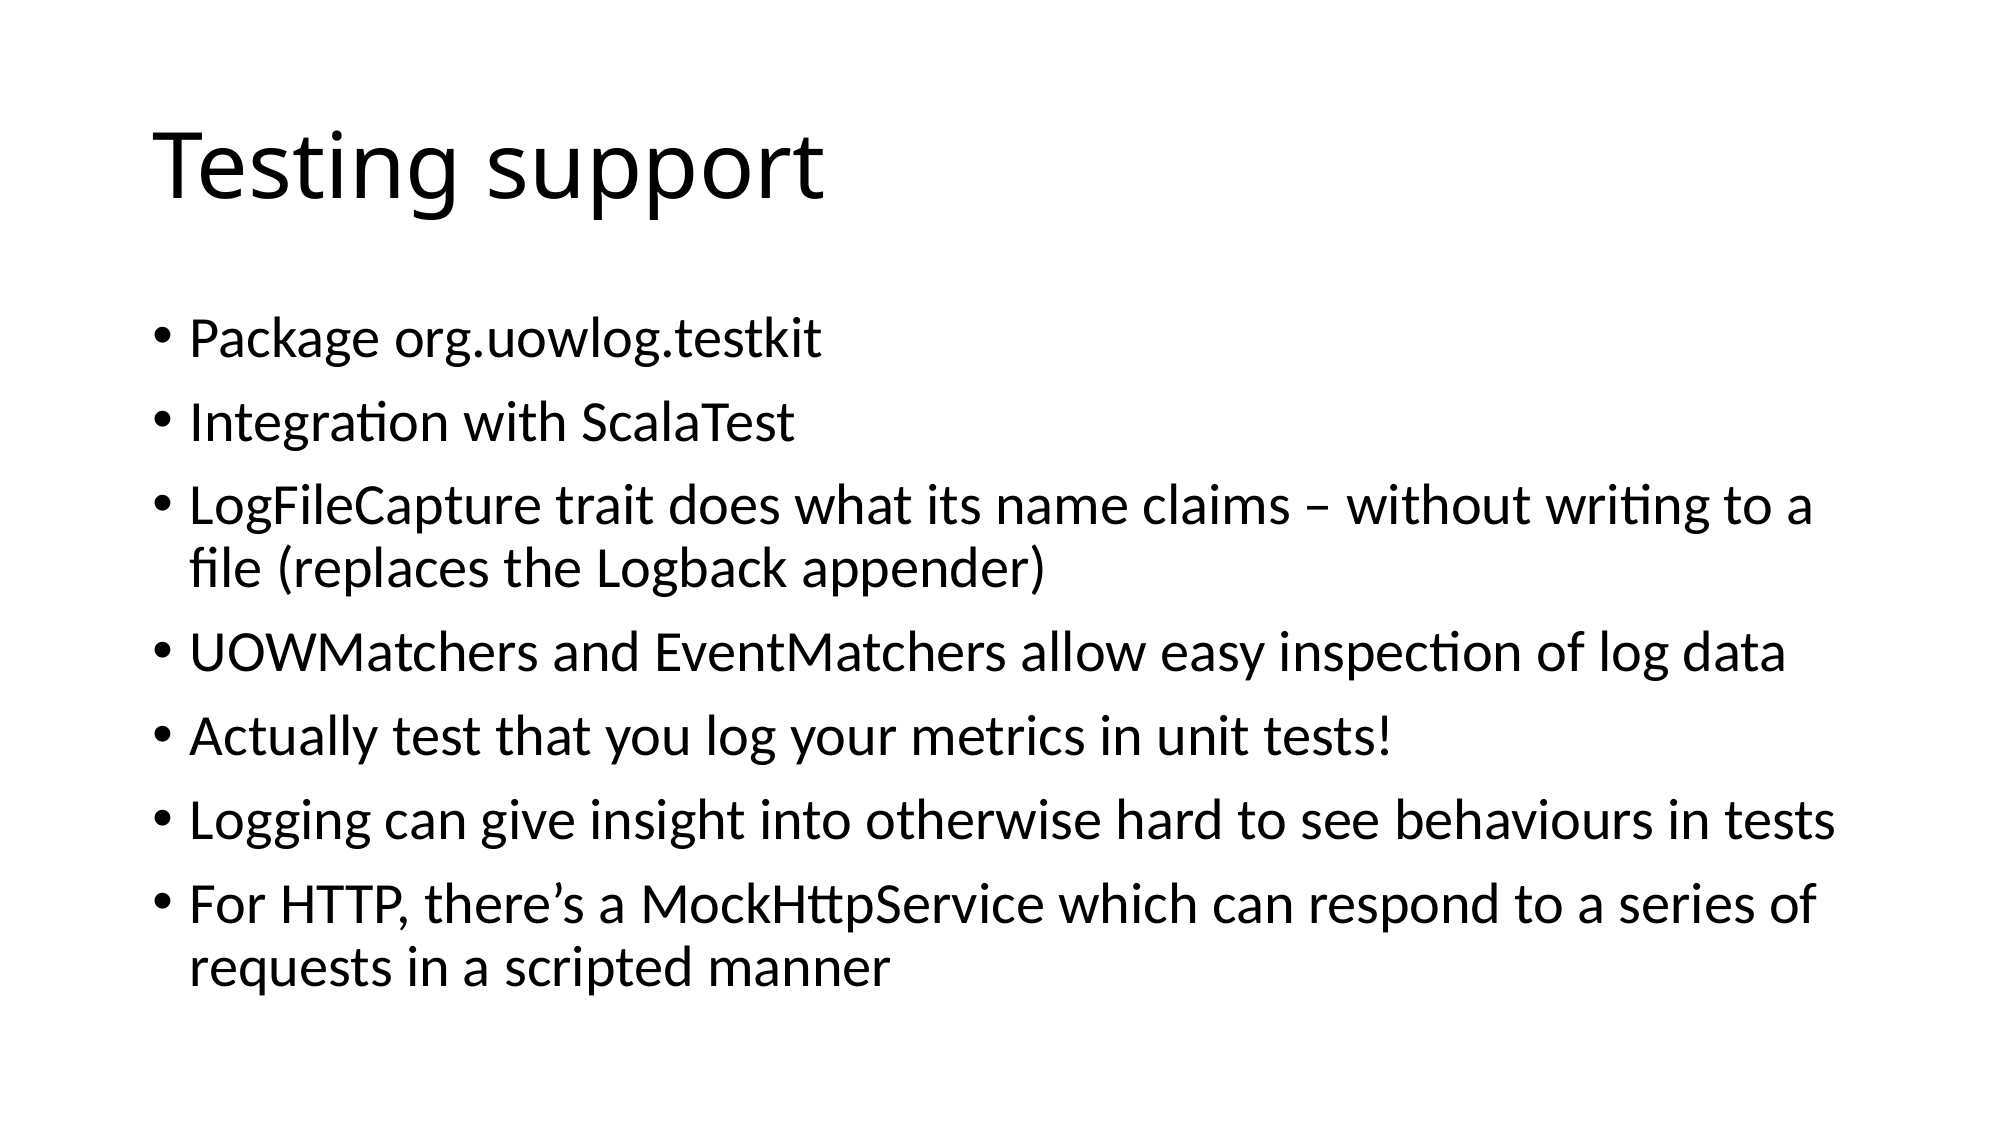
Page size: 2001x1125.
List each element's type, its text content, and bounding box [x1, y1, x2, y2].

title Testing support [137, 59, 1863, 278]
list Package org.uowlog.testkit Integration with ScalaTest LogFileCapture trait does what its name claims – without writing to a file (replaces the Logback appender) UOWMatchers and EventMatchers allow easy inspection of log data Actually test that you log your metrics in unit tests! Logging can give insight into otherwise hard to see behaviours in tests For HTTP, there’s a MockHttpService which can respond to a series of requests in a scripted manner [137, 299, 1863, 1014]
